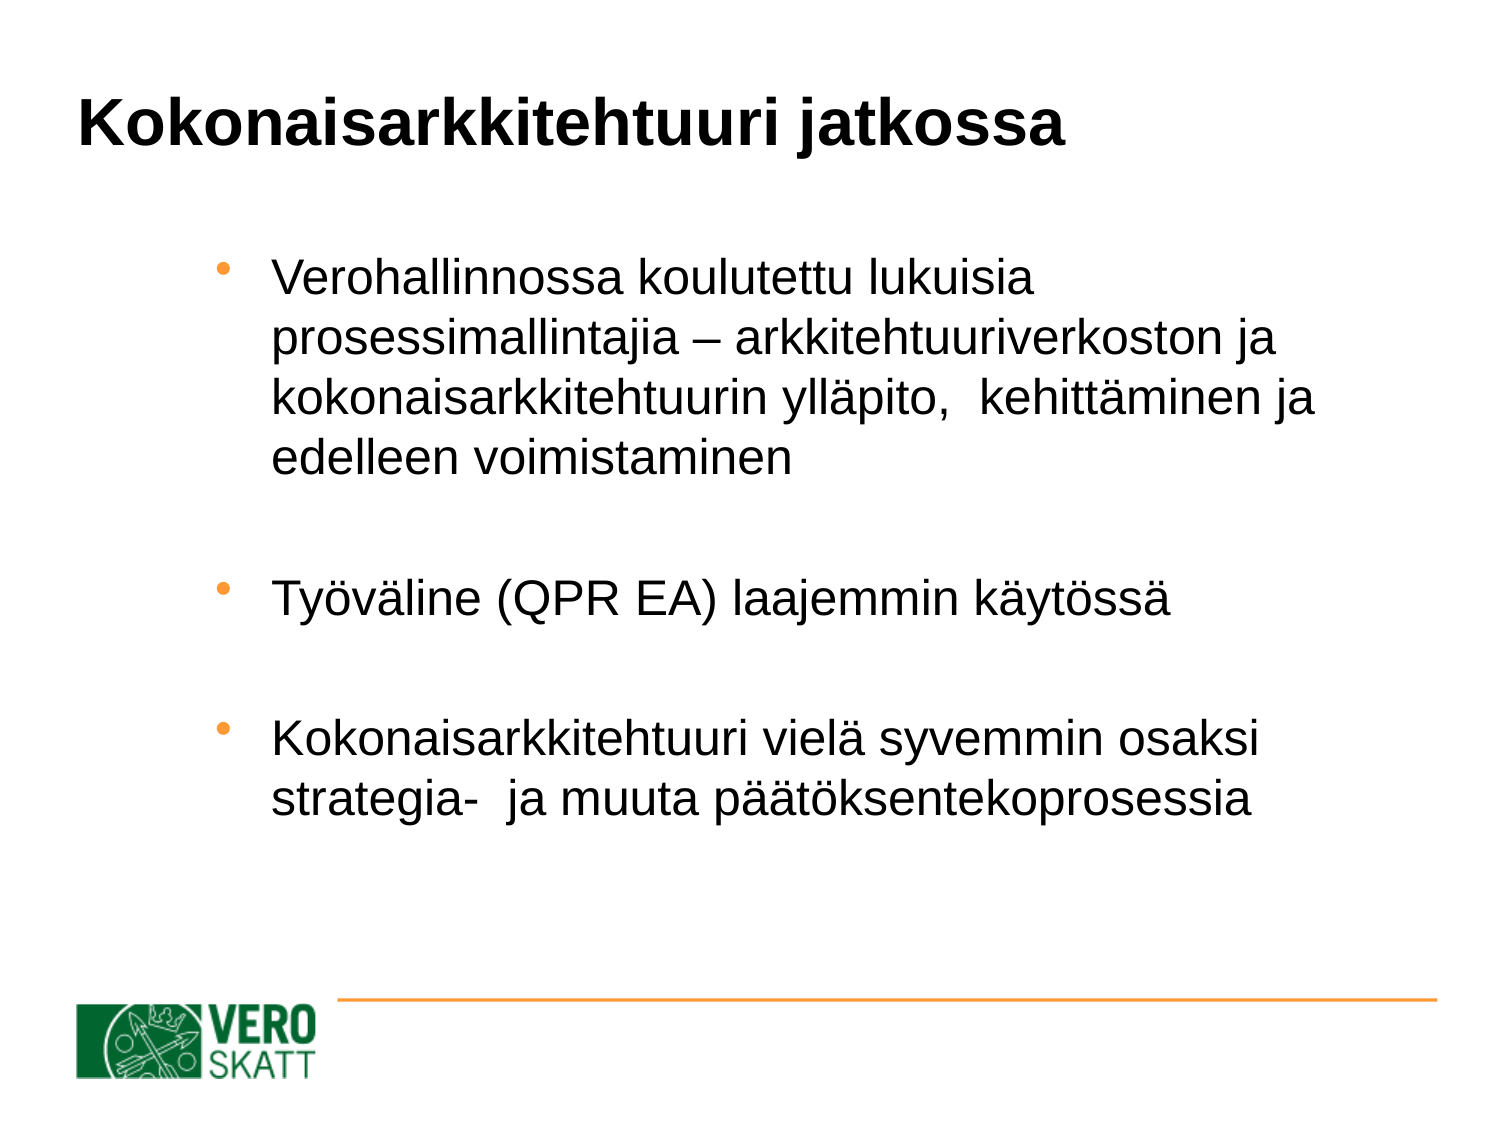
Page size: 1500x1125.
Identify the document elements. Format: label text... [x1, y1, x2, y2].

list Verohallinnossa koulutettu lukuisia prosessimallintajia – arkkitehtuuriverkoston ja kokonaisarkkitehtuurin ylläpito, kehittäminen ja edelleen voimistaminen Työväline (QPR EA) laajemmin käytössä Kokonaisarkkitehtuuri vielä syvemmin osaksi strategia- ja muuta päätöksentekoprosessia [200, 237, 1450, 988]
title Kokonaisarkkitehtuuri jatkossa [62, 24, 1338, 213]
picture [75, 1003, 317, 1079]
